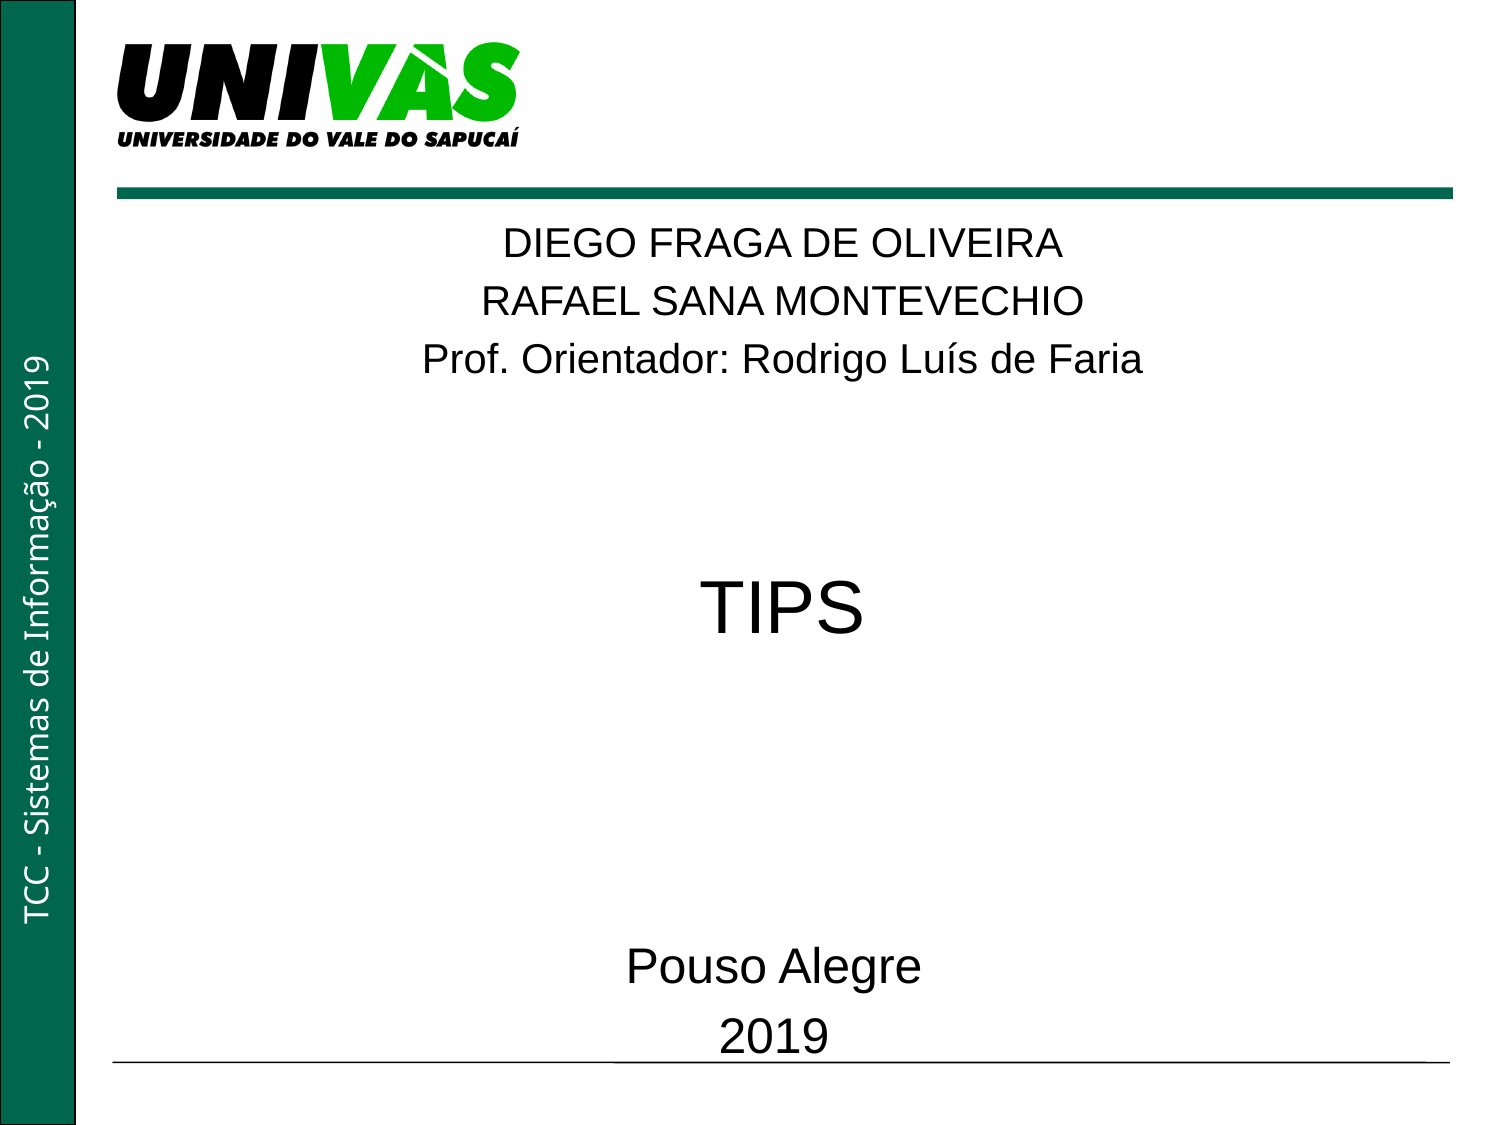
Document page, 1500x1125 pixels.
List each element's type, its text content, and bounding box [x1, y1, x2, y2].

text_box TIPS [122, 479, 1443, 728]
picture [117, 42, 520, 147]
text_box DIEGO FRAGA DE OLIVEIRA RAFAEL SANA MONTEVECHIO Prof. Orientador: Rodrigo Luís de Faria [122, 208, 1443, 390]
text_box Pouso Alegre 2019 [105, 925, 1443, 1071]
